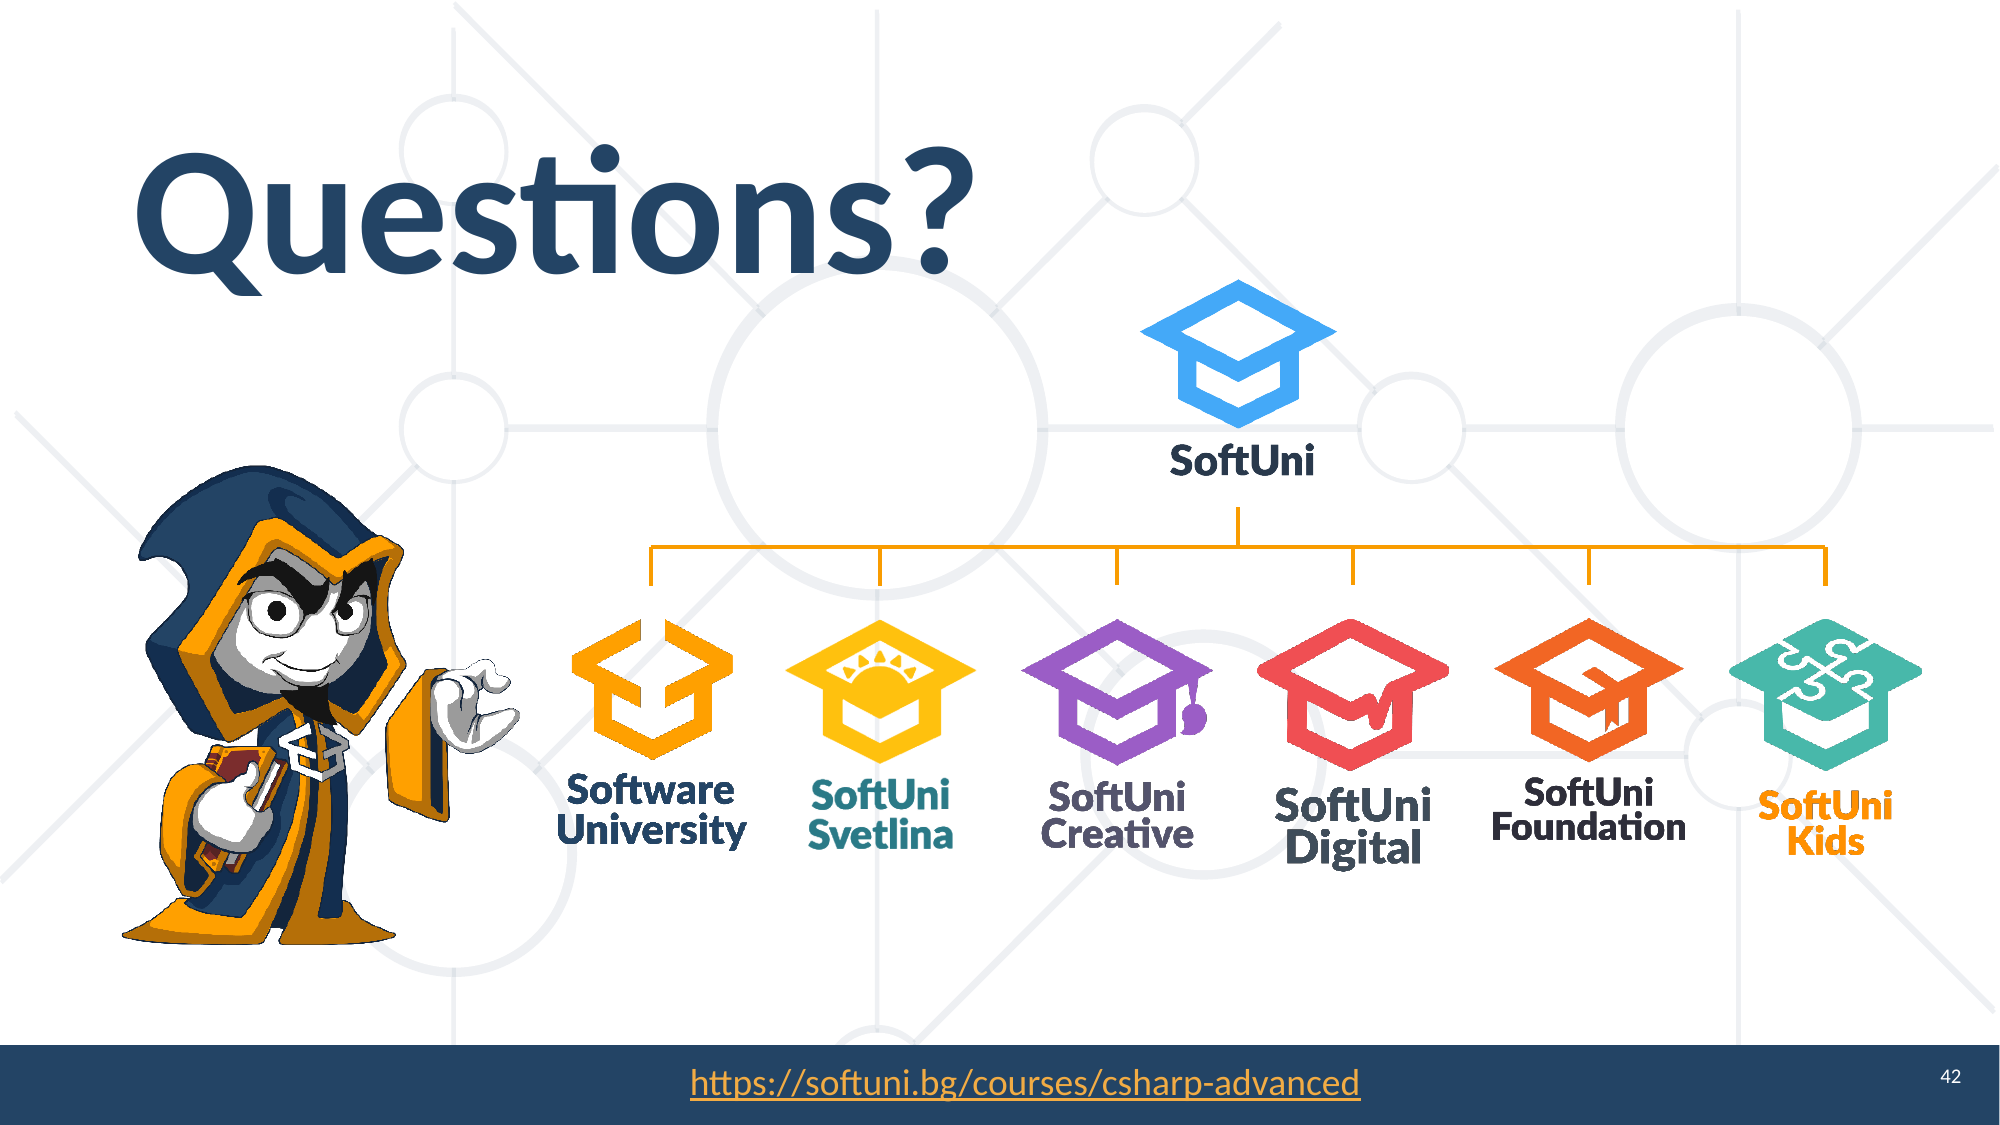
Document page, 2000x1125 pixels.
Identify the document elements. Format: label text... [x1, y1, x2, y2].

picture [1493, 618, 1685, 840]
picture [1139, 279, 1337, 476]
picture [1257, 619, 1449, 877]
picture [1021, 619, 1213, 848]
picture [1729, 619, 1922, 855]
list https://softuni.bg/courses/csharp-advanced [0, 1050, 1988, 1110]
picture [27, 364, 747, 1045]
picture [785, 619, 977, 850]
